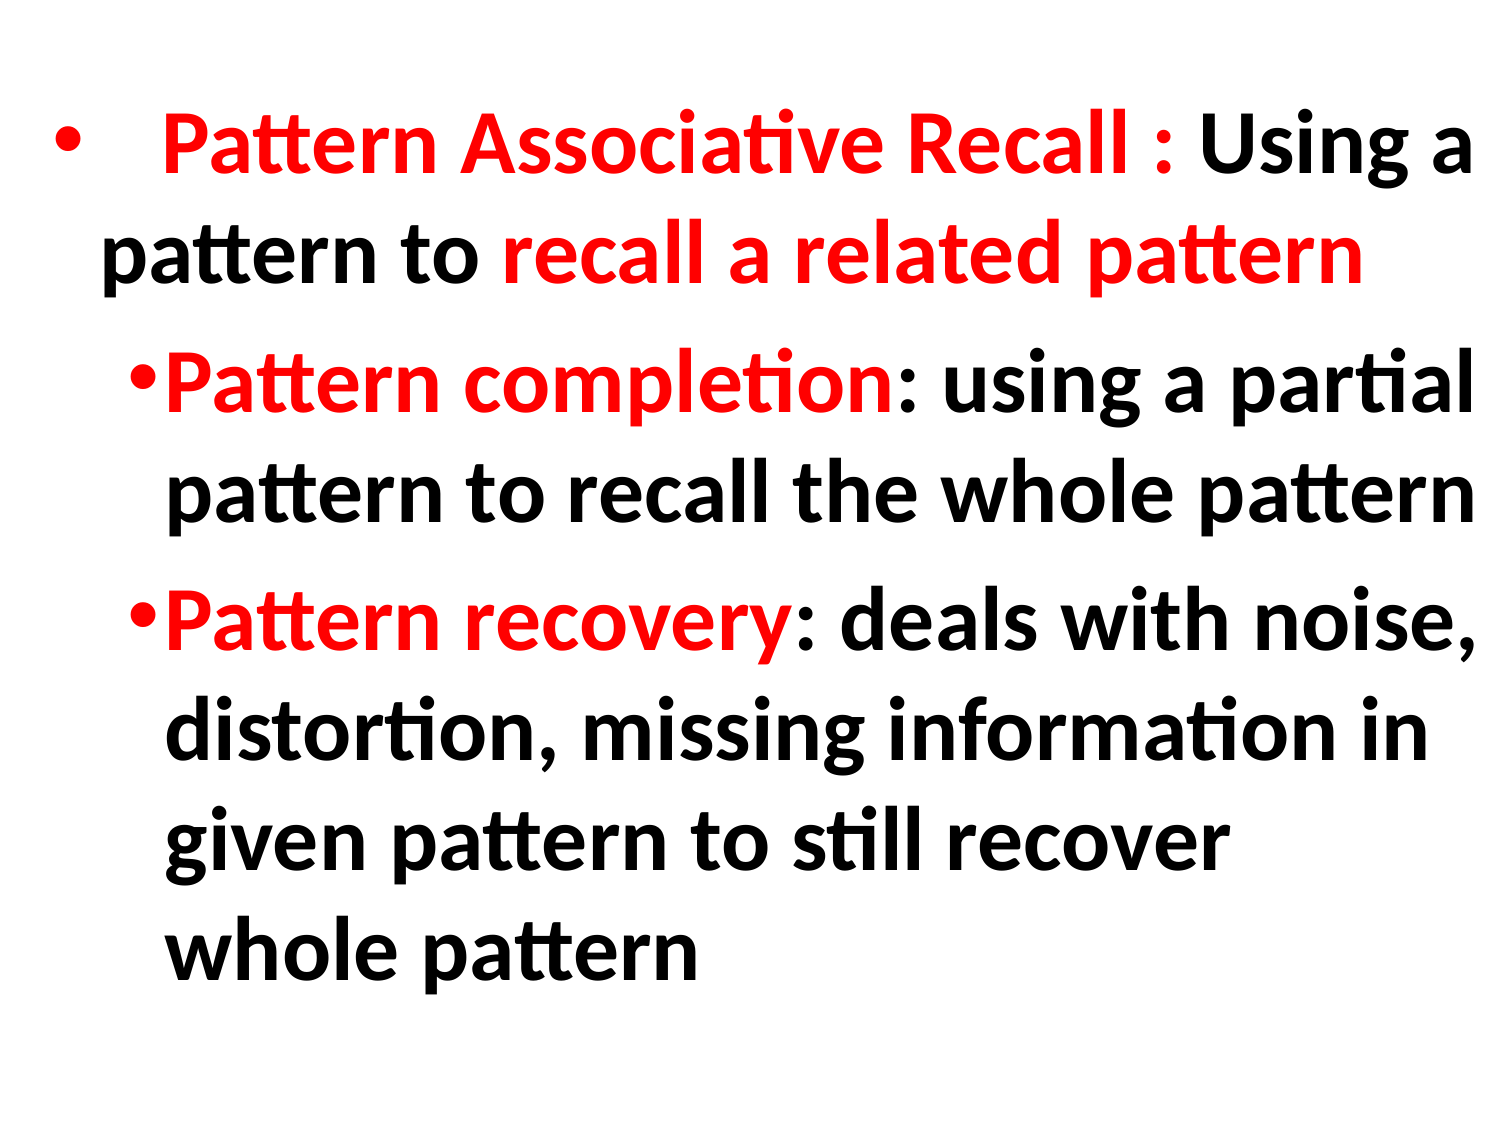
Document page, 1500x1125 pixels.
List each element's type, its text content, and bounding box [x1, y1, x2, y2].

text_box Pattern Associative Recall : Using a pattern to recall a related pattern Pattern completion: using a partial pattern to recall the whole pattern Pattern recovery: deals with noise, distortion, missing information in given pattern to still recover whole pattern [0, 74, 1500, 1006]
